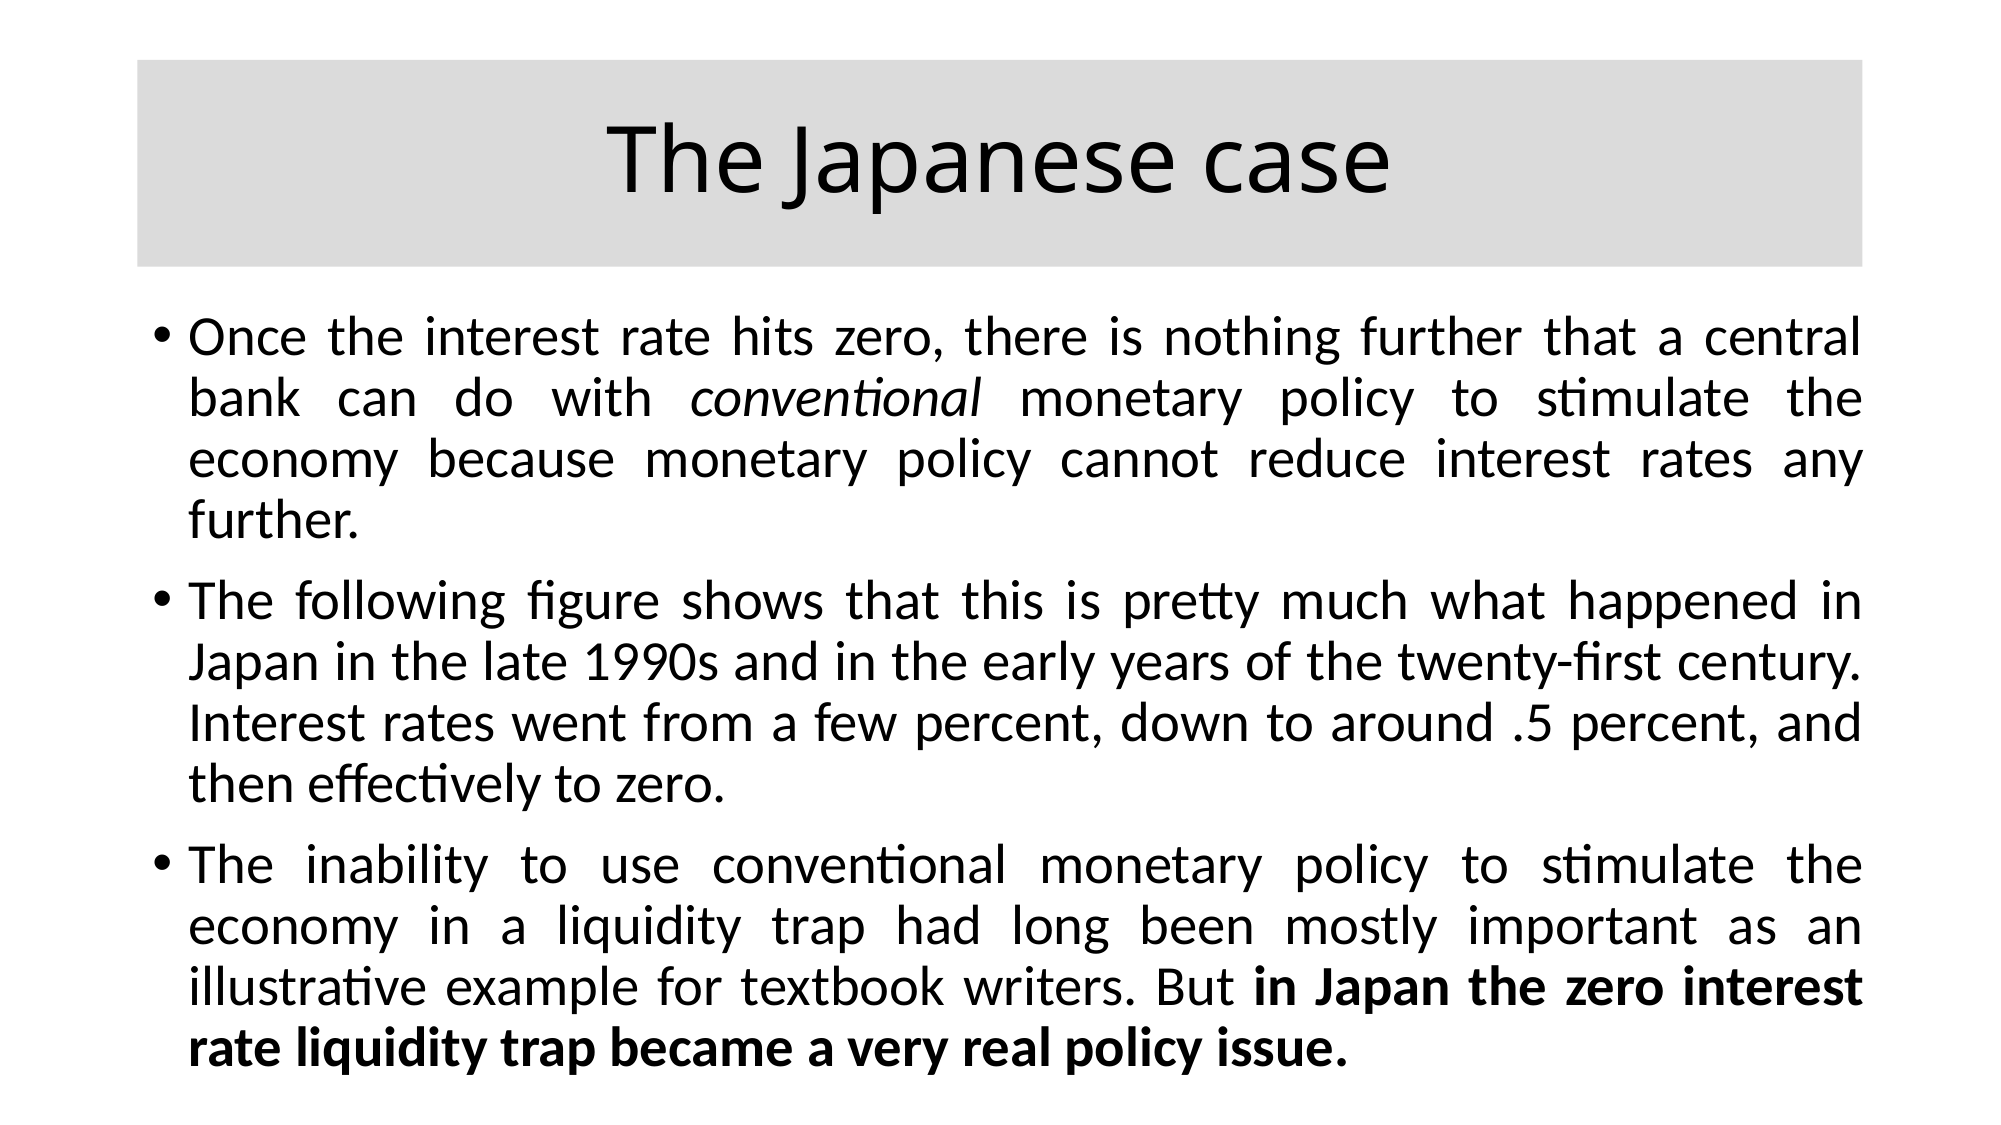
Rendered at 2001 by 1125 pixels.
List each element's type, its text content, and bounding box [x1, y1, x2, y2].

list Once the interest rate hits zero, there is nothing further that a central bank can do with conventional monetary policy to stimulate the economy because monetary policy cannot reduce interest rates any further. The following figure shows that this is pretty much what happened in Japan in the late 1990s and in the early years of the twenty-first century. Interest rates went from a few percent, down to around .5 percent, and then effectively to zero. The inability to use conventional monetary policy to stimulate the economy in a liquidity trap had long been mostly important as an illustrative example for textbook writers. But in Japan the zero interest rate liquidity trap became a very real policy issue. [137, 299, 1879, 1088]
title The Japanese case [137, 59, 1863, 267]
